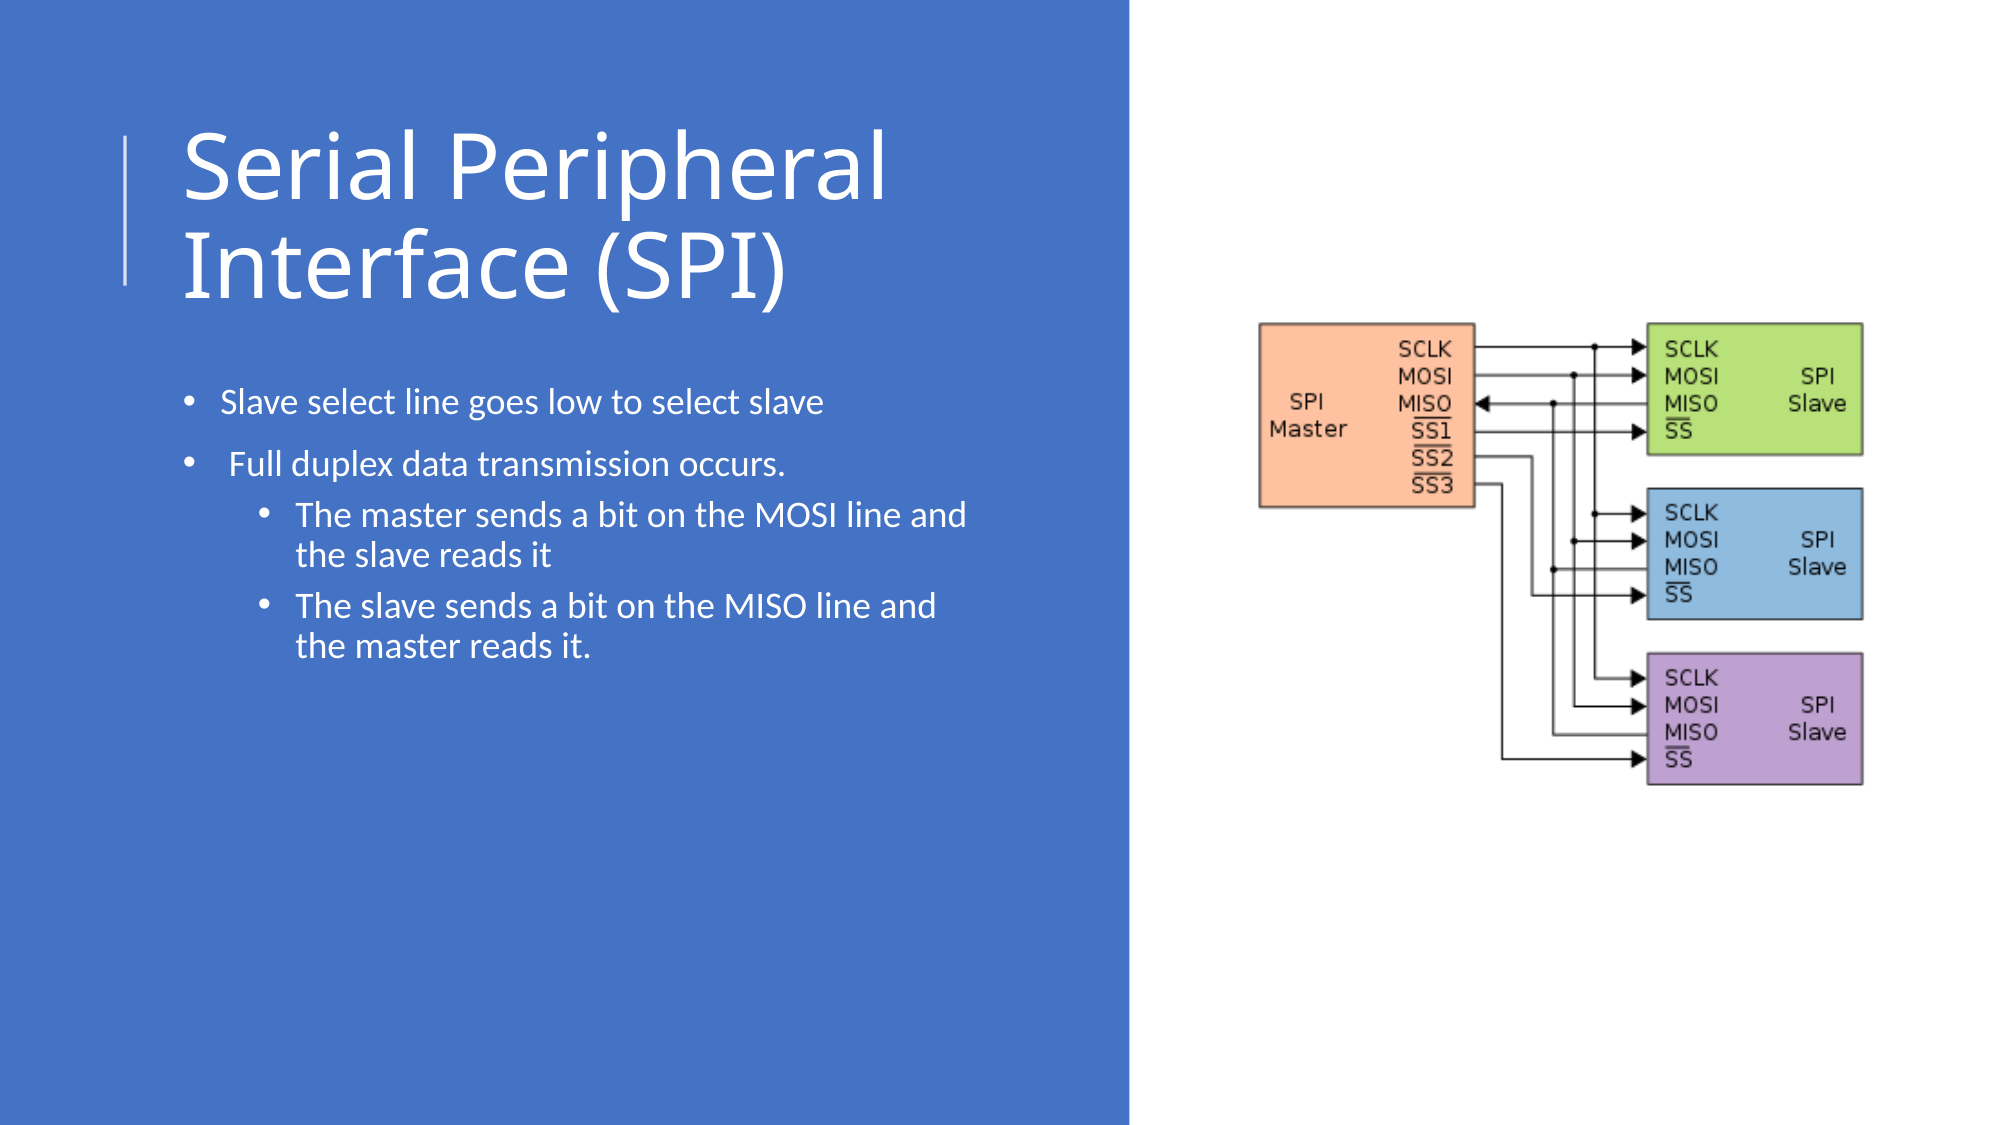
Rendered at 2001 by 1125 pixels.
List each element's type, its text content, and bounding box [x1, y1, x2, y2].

title Serial Peripheral Interface (SPI) [168, 96, 999, 342]
picture [1237, 301, 1895, 824]
list Slave select line goes low to select slave Full duplex data transmission occurs. The master sends a bit on the MOSI line and the slave reads it The slave sends a bit on the MISO line and the master reads it. [168, 375, 1002, 1020]
text_box [0, 0, 1130, 1125]
